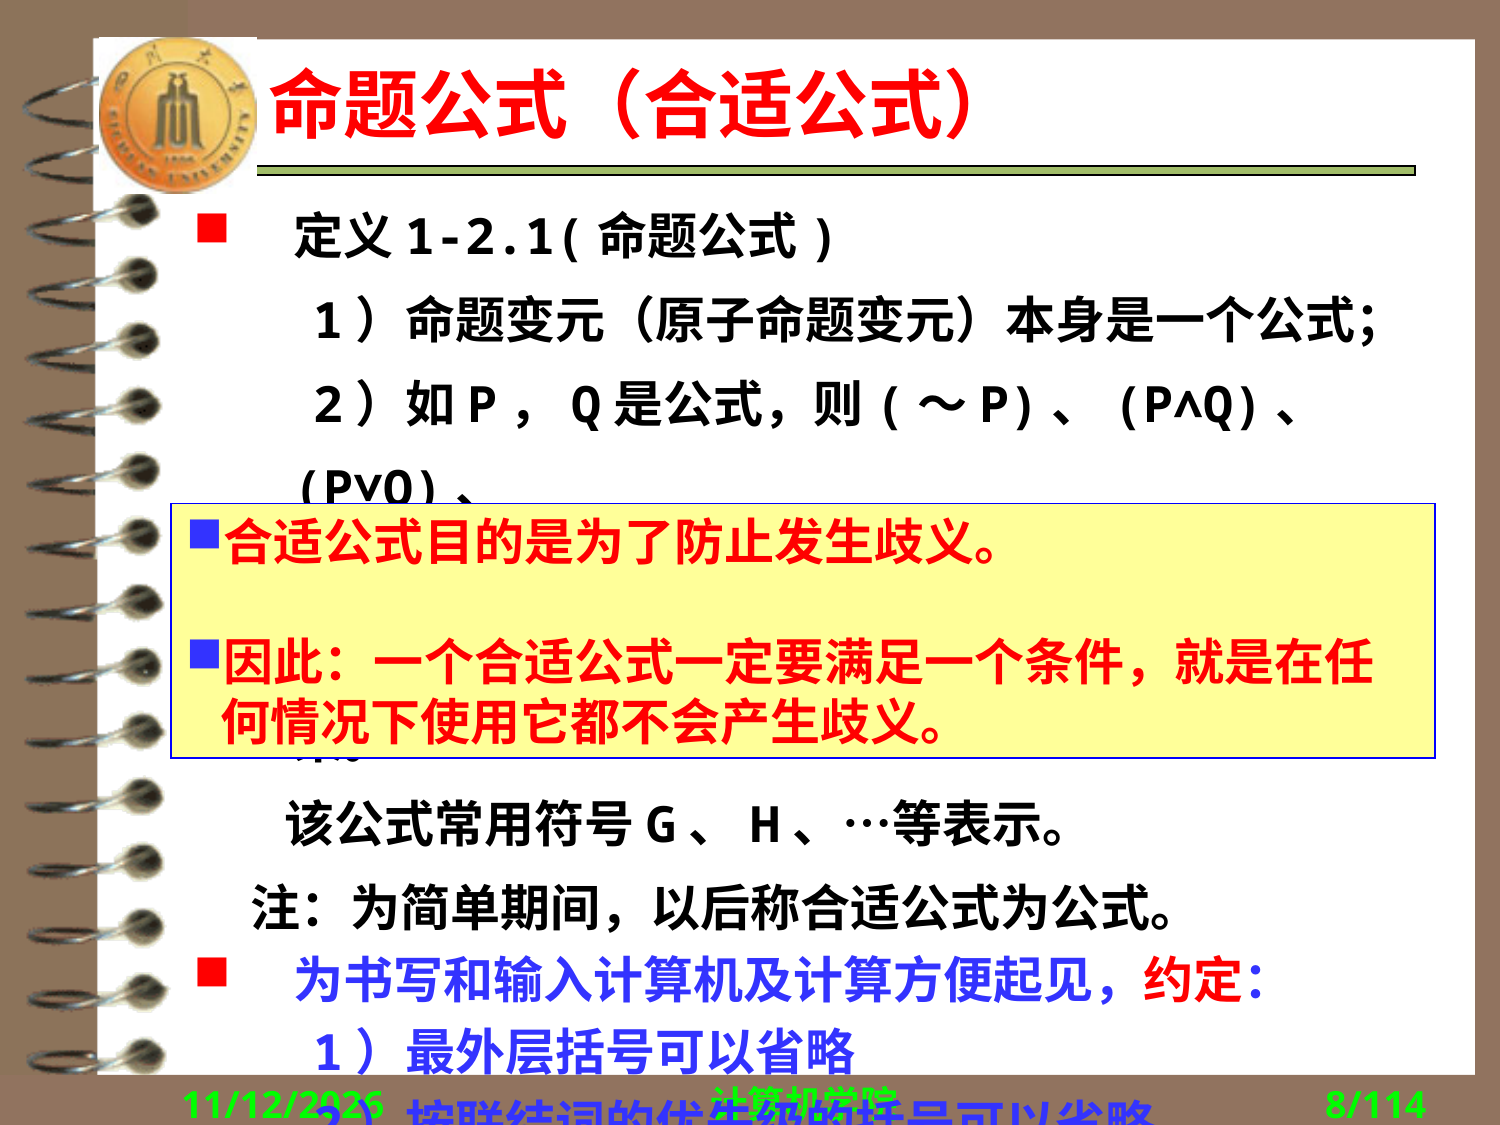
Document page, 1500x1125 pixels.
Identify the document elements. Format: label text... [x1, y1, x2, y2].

text_box 合适公式目的是为了防止发生歧义。 因此：一个合适公式一定要满足一个条件，就是在任 何情况下使用它都不会产生歧义。 [171, 503, 1436, 759]
picture [0, 0, 257, 1075]
title 命题公式（合适公式） [253, 50, 1463, 156]
slide_number 8/114 [1128, 1073, 1442, 1100]
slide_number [166, 1073, 479, 1100]
list 定义1-2.1(命题公式) 1）命题变元（原子命题变元）本身是一个公式； 2）如P，Q是公式，则(～P)、(P∧Q)、(P∨Q)、 (P→Q)、(PQ)也是公式； 3）命题公式仅由有限步使用规则1-2后产生的结果。 该公式常用符号G、H、…等表示。 注：为简单期间，以后称合适公式为公式。 为书写和输入计算机及计算方便起见，约定： 1）最外层括号可以省略 2）按联结词的优先级的括号可以省略 [187, 174, 1459, 990]
footer 计算机学院 [479, 1073, 1128, 1100]
